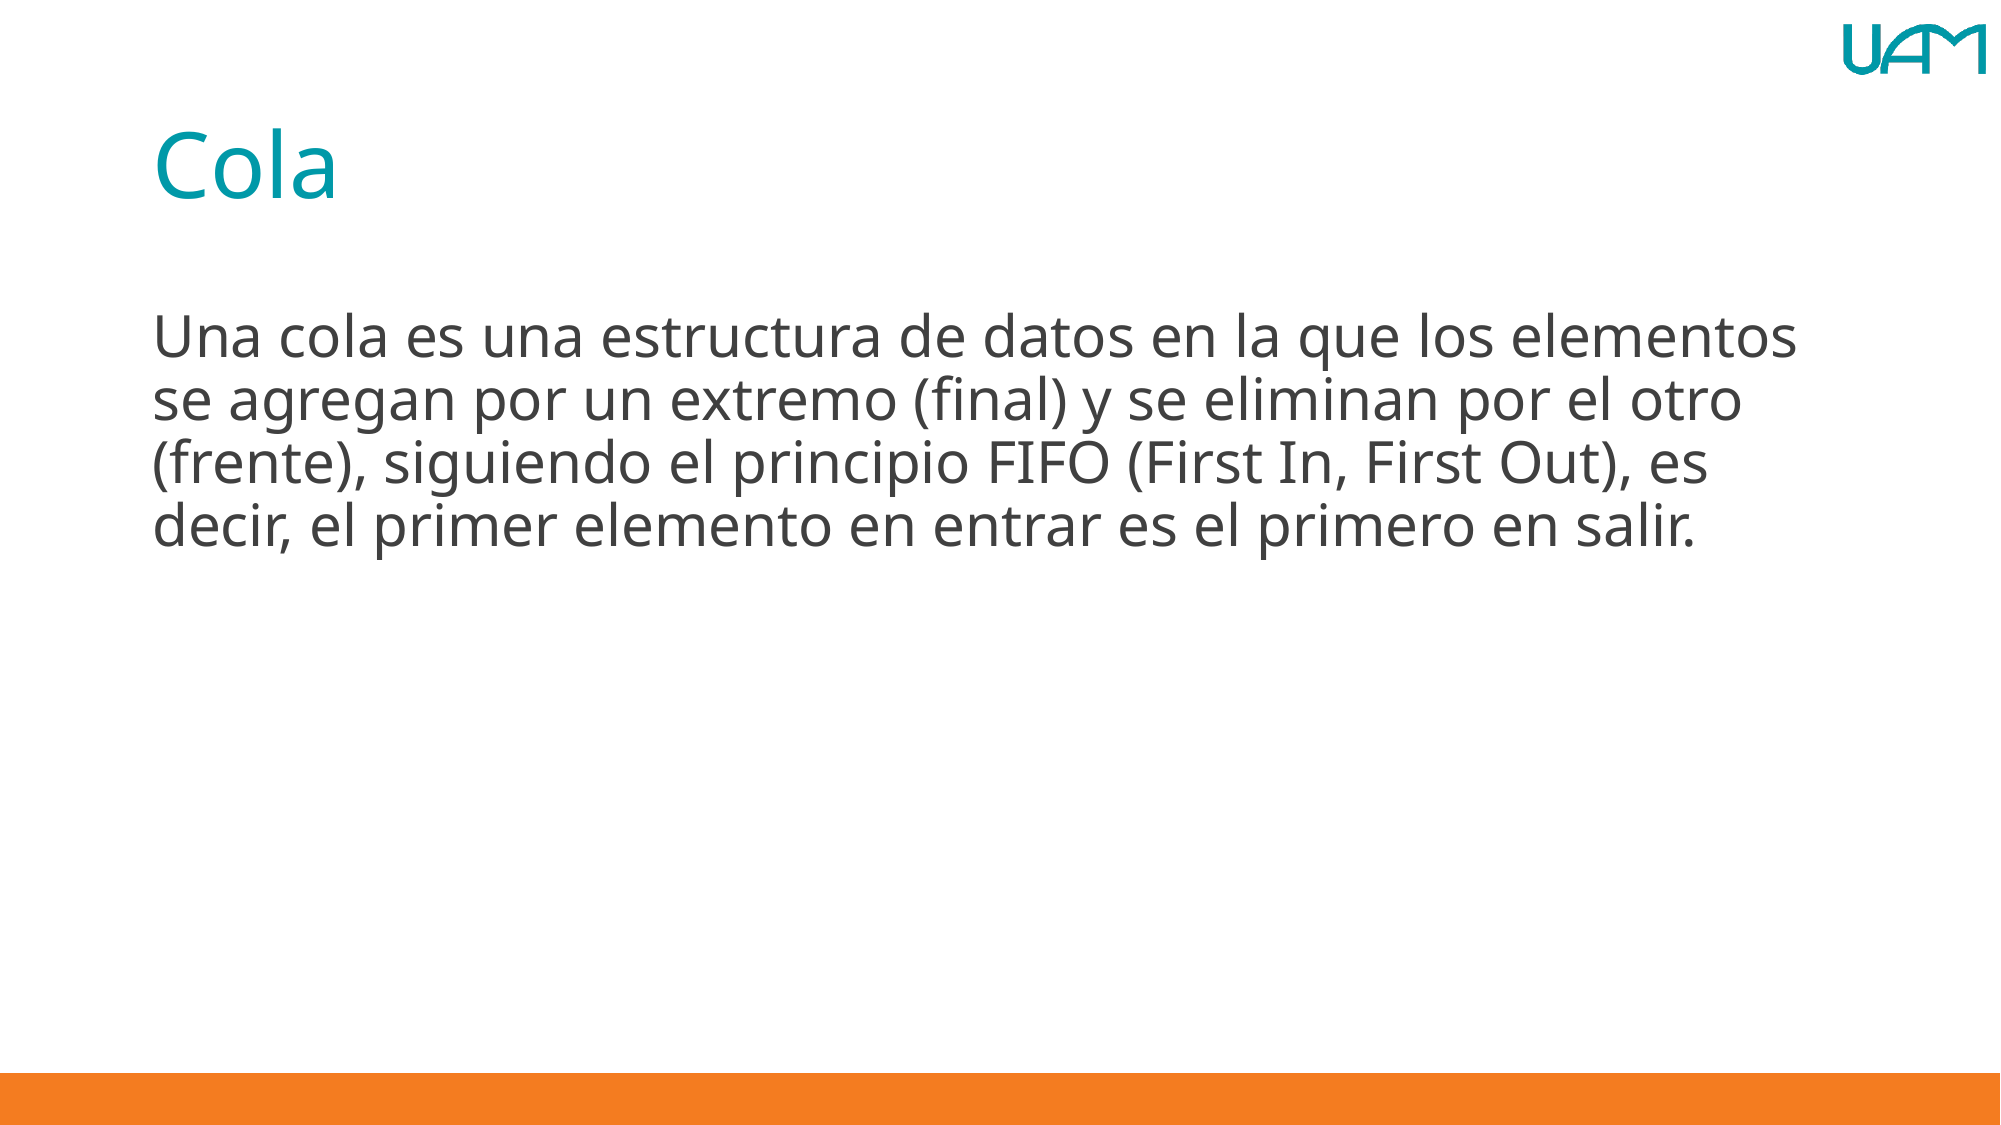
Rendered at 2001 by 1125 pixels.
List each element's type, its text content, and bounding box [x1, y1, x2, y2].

list Una cola es una estructura de datos en la que los elementos se agregan por un extremo (final) y se eliminan por el otro (frente), siguiendo el principio FIFO (First In, First Out), es decir, el primer elemento en entrar es el primero en salir. [137, 299, 1863, 1014]
title Cola [137, 59, 1863, 278]
picture [1829, 1, 2000, 97]
